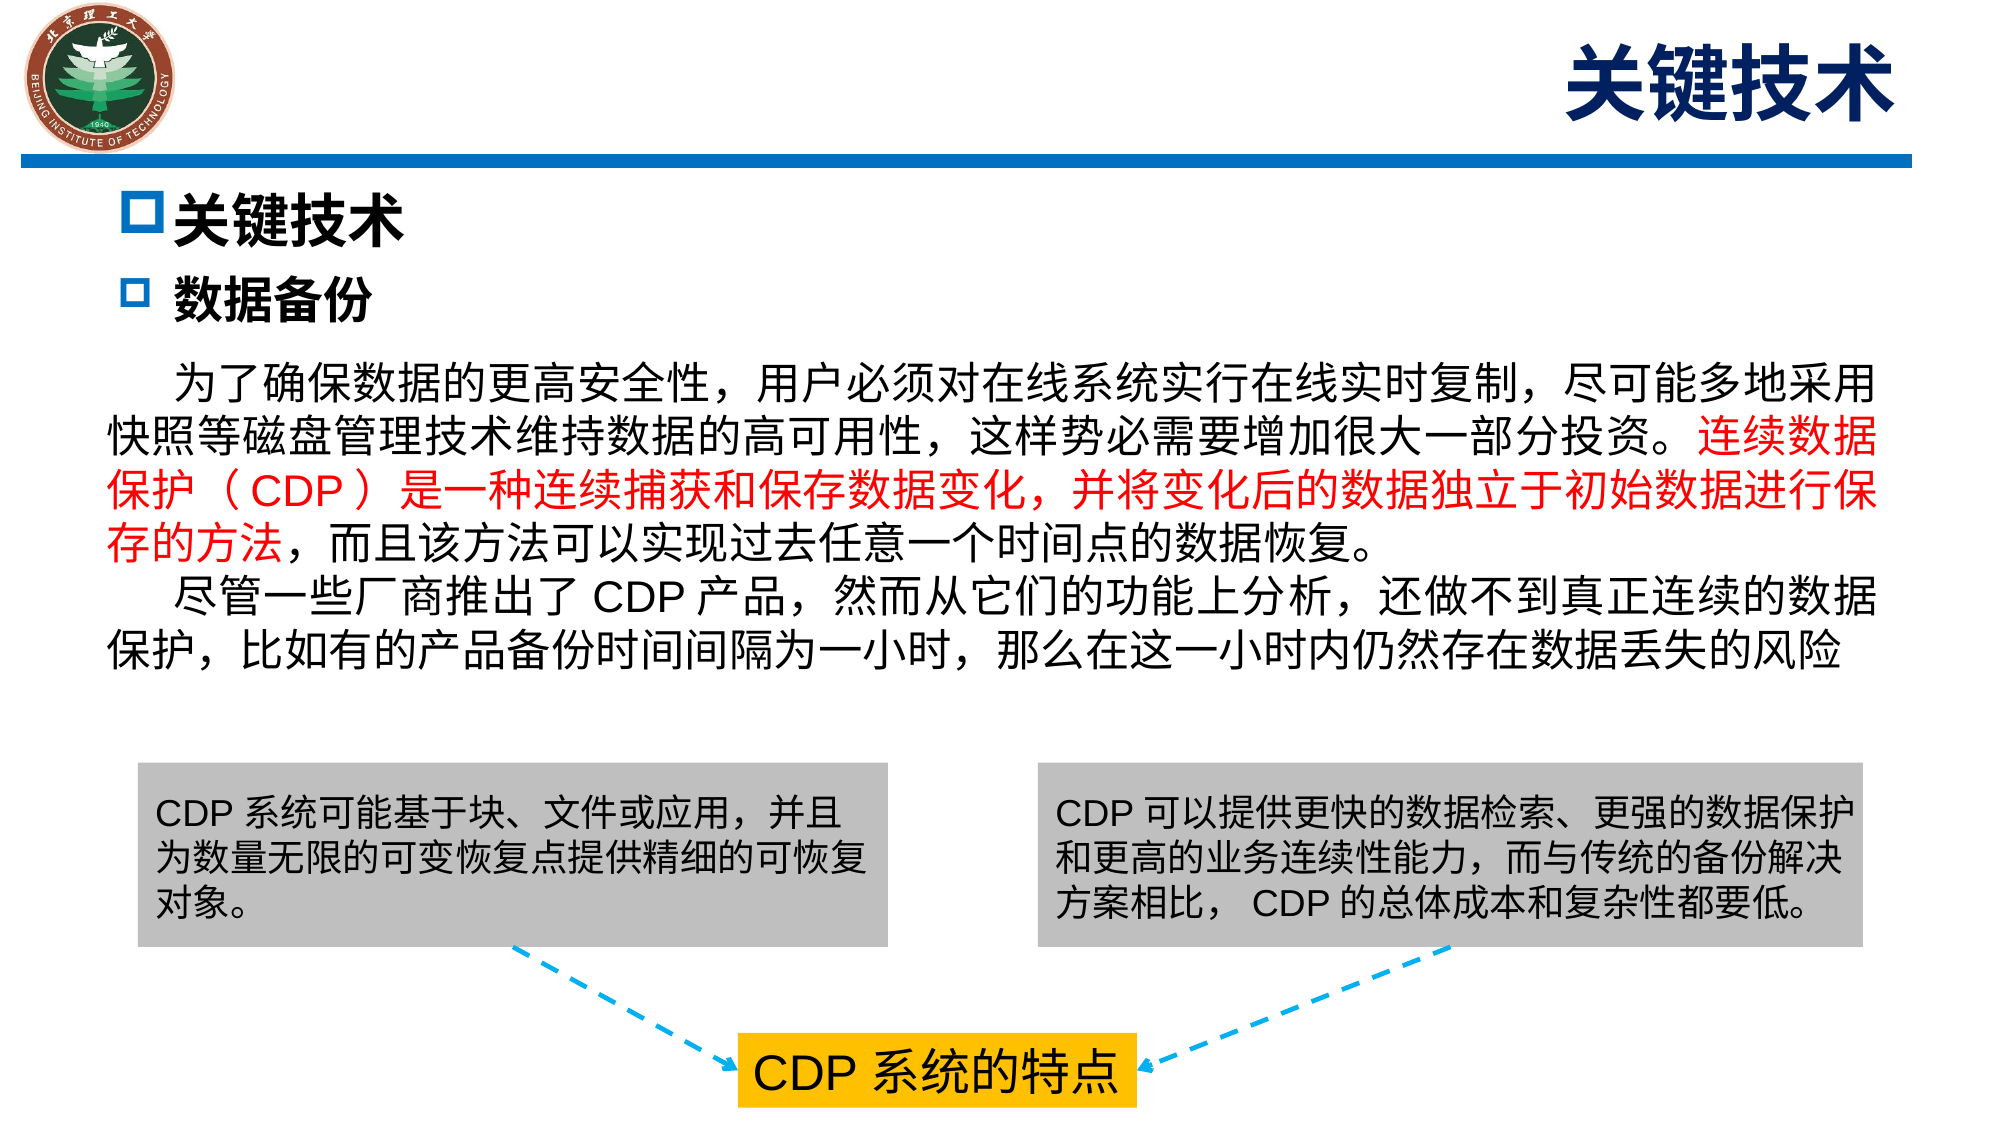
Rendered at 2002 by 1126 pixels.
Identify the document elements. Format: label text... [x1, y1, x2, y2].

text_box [512, 946, 739, 1072]
text_box [1036, 760, 1865, 949]
text_box CDP系统可能基于块、文件或应用，并且为数量无限的可变恢复点提供精细的可恢复对象。 [140, 781, 891, 931]
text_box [21, 0, 1912, 337]
list 为了确保数据的更高安全性，用户必须对在线系统实行在线实时复制，尽可能多地采用快照等磁盘管理技术维持数据的高可用性，这样势必需要增加很大一部分投资。连续数据保护（CDP）是一种连续捕获和保存数据变化，并将变化后的数据独立于初始数据进行保存的方法，而且该方法可以实现过去任意一个时间点的数据恢复。 尽管一些厂商推出了CDP产品，然而从它们的功能上分析，还做不到真正连续的数据保护，比如有的产品备份时间间隔为一小时，那么在这一小时内仍然存在数据丢失的风险 [91, 348, 1893, 748]
text_box [136, 760, 890, 949]
text_box CDP可以提供更快的数据检索、更强的数据保护和更高的业务连续性能力，而与传统的备份解决方案相比，CDP的总体成本和复杂性都要低。 [1040, 781, 1872, 931]
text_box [1136, 946, 1451, 1072]
text_box CDP系统的特点 [737, 1032, 1137, 1108]
